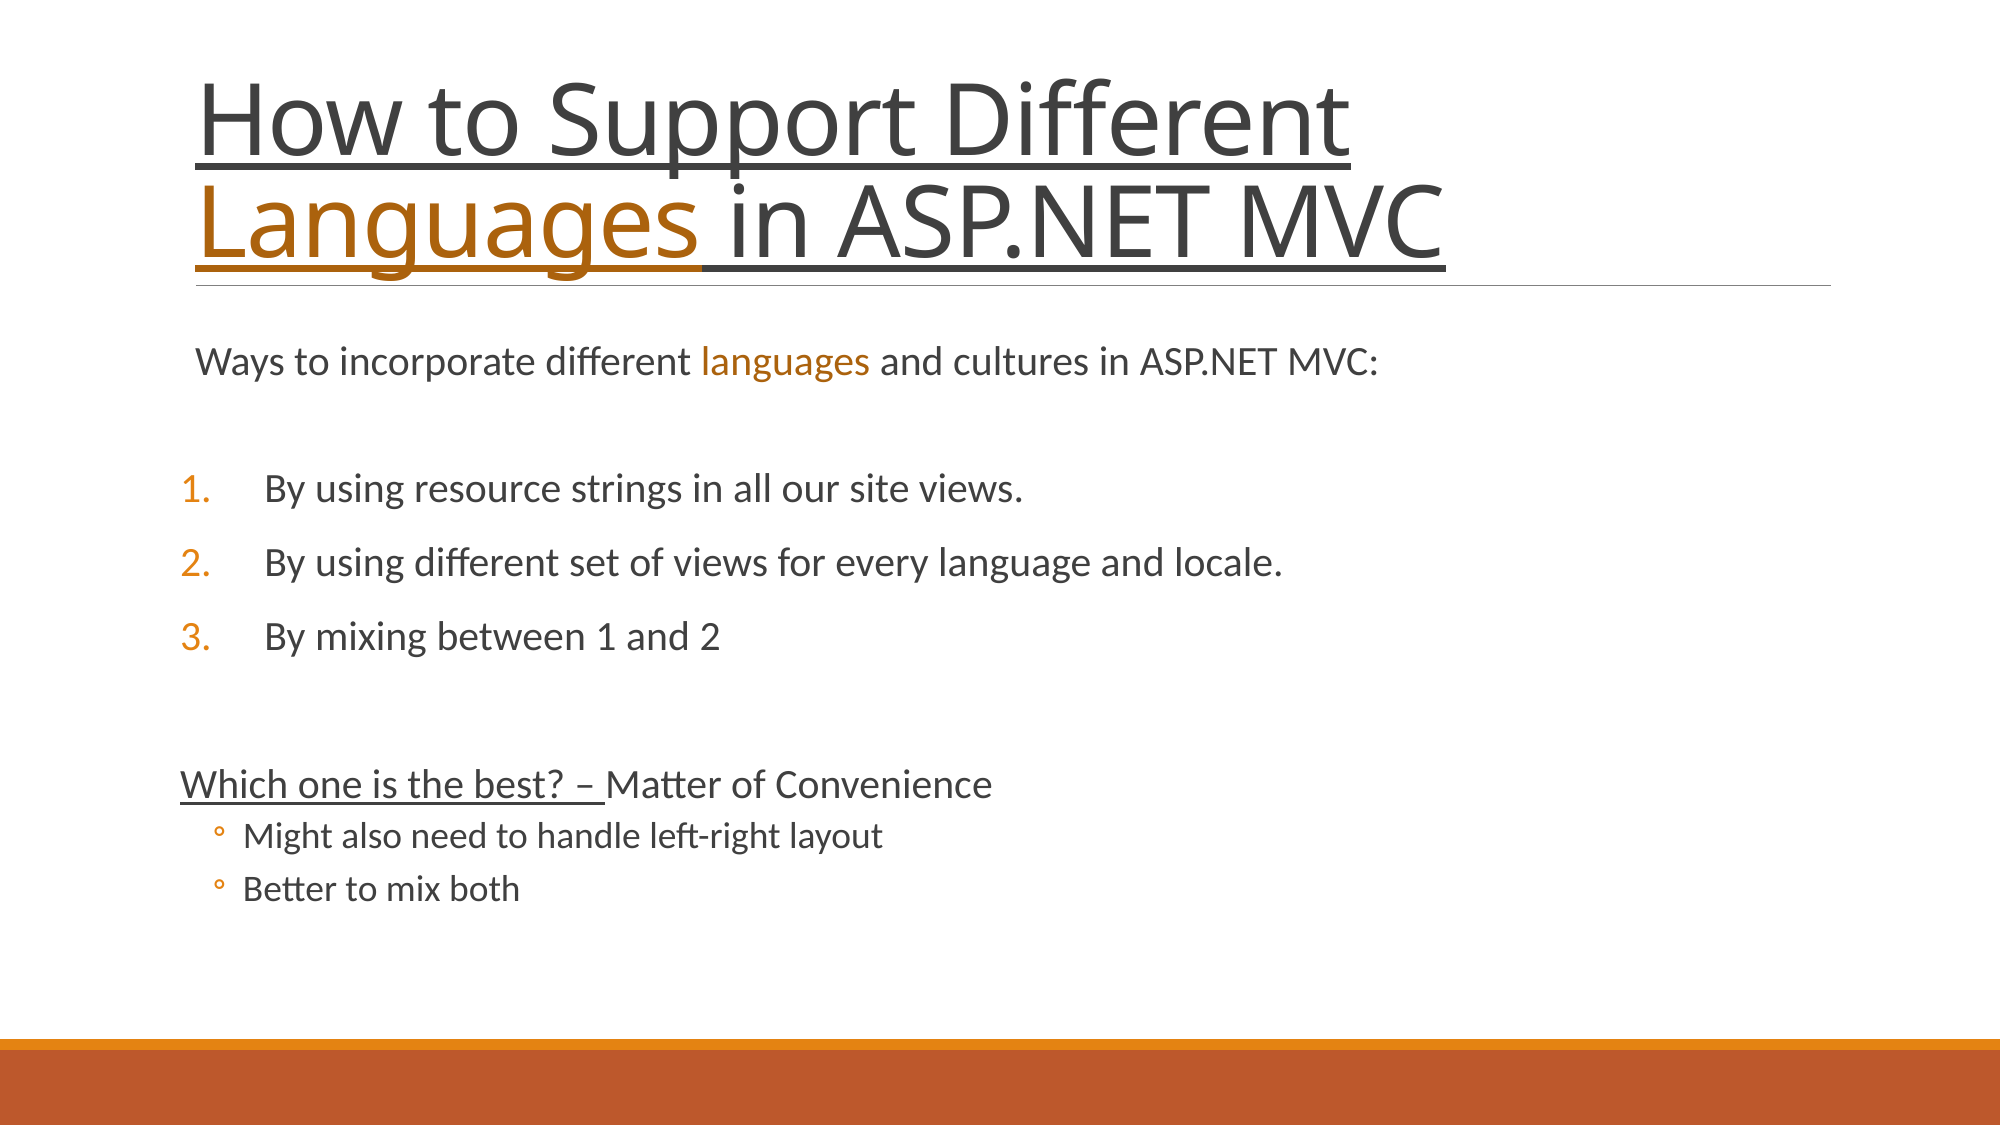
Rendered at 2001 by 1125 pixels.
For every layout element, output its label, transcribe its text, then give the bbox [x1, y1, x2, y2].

title How to Support Different Languages in ASP.NET MVC [180, 47, 1830, 285]
list Ways to incorporate different languages and cultures in ASP.NET MVC: By using resource strings in all our site views. By using different set of views for every language and locale. By mixing between 1 and 2 Which one is the best? – Matter of Convenience Might also need to handle left-right layout Better to mix both [180, 331, 1830, 963]
